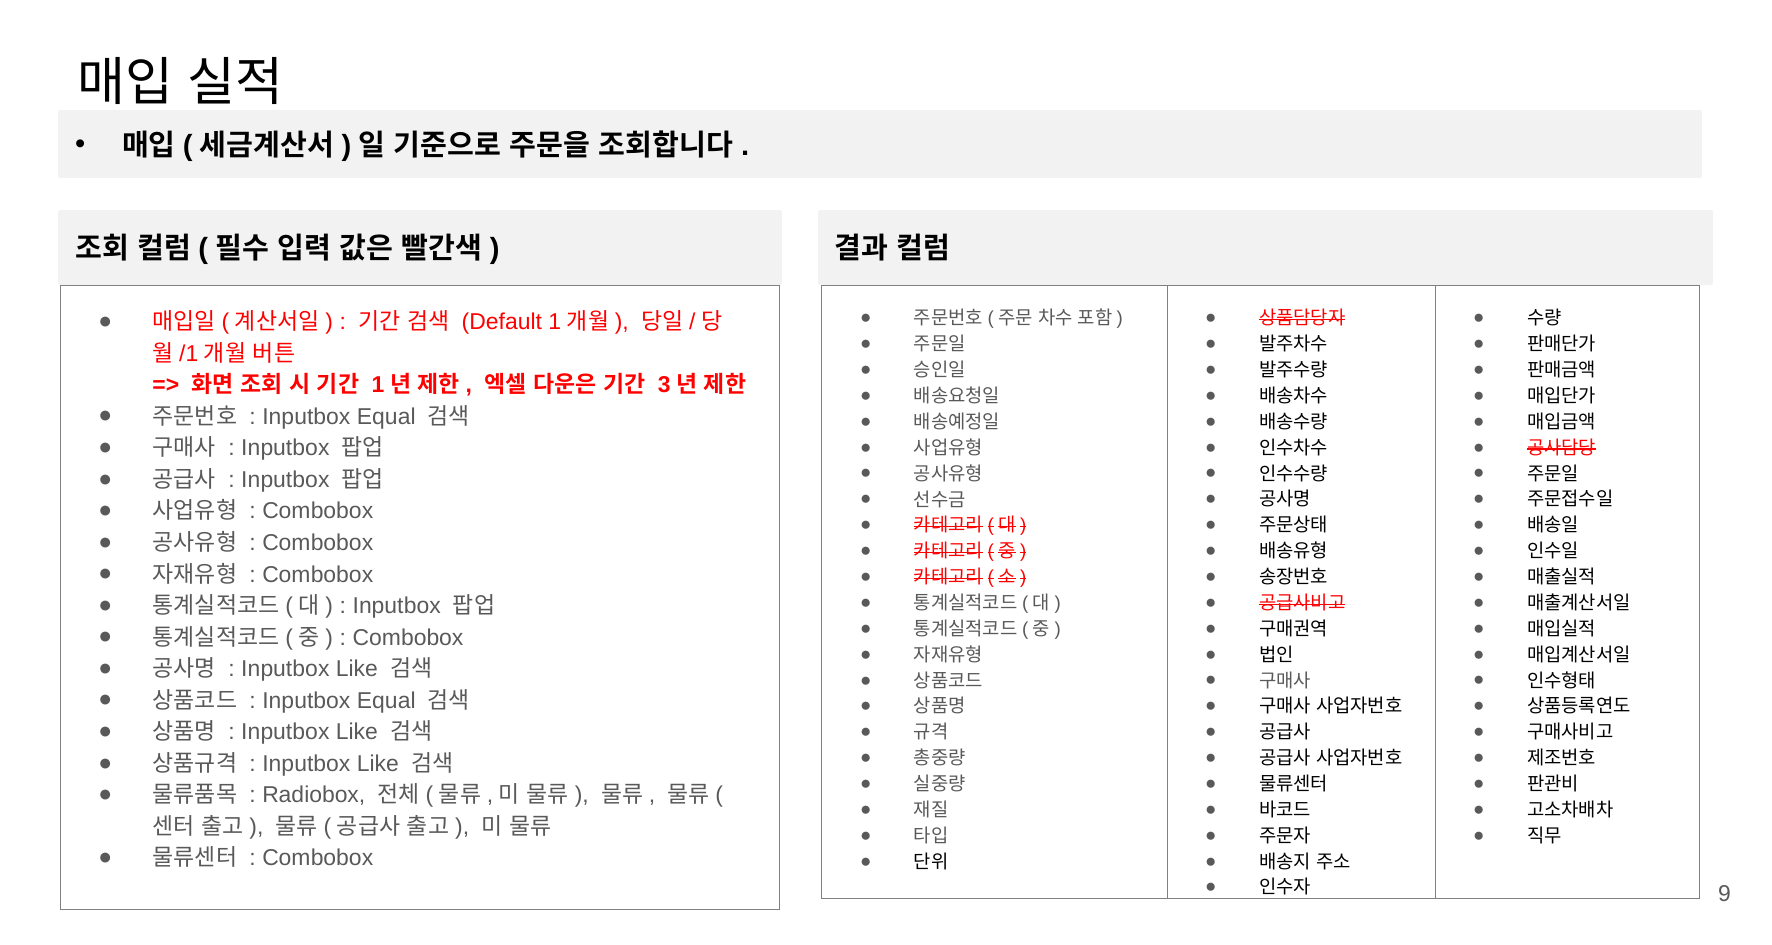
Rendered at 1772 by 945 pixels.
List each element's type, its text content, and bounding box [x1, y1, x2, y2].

list 매입일(계산서일) : 기간 검색 (Default 1개월), 당일/당월/1개월 버튼 => 화면 조회 시 기간 1년 제한, 엑셀 다운은 기간 3년 제한 주문번호 : Inputbox Equal 검색 구매사 : Inputbox 팝업 공급사 : Inputbox 팝업 사업유형 : Combobox 공사유형 : Combobox 자재유형 : Combobox 통계실적코드(대) : Inputbox 팝업 통계실적코드(중) : Combobox 공사명 : Inputbox Like 검색 상품코드 : Inputbox Equal 검색 상품명 : Inputbox Like 검색 상품규격 : Inputbox Like 검색 물류품목 : Radiobox, 전체(물류,미 물류), 물류, 물류(센터 출고), 물류(공급사 출고), 미 물류 물류센터 : Combobox [60, 285, 780, 910]
text_box 상품담당자 발주차수 발주수량 배송차수 배송수량 인수차수 인수수량 공사명 주문상태 배송유형 송장번호 공급사비고 구매권역 법인 구매사 구매사 사업자번호 공급사 공급사 사업자번호 물류센터 바코드 주문자 배송지 주소 인수자 [1167, 285, 1435, 899]
text_box 수량 판매단가 판매금액 매입단가 매입금액 공사담당 주문일 주문접수일 배송일 인수일 매출실적 매출계산서일 매입실적 매입계산서일 인수형태 상품등록연도 구매사비고 제조번호 판관비 고소차배차 직무 [1435, 285, 1700, 899]
slide_number 9 [1641, 856, 1748, 929]
text_box 매입(세금계산서)일 기준으로 주문을 조회합니다. [58, 110, 1702, 178]
title 매입 실적 [60, 31, 1712, 137]
text_box 조회 컬럼(필수 입력 값은 빨간색) [58, 210, 782, 285]
text_box 결과 컬럼 [818, 210, 1713, 285]
list 주문번호(주문 차수 포함) 주문일 승인일 배송요청일 배송예정일 사업유형 공사유형 선수금 카테고리(대) 카테고리(중) 카테고리(소) 통계실적코드(대) 통계실적코드(중) 자재유형 상품코드 상품명 규격 총중량 실중량 재질 타입 단위 [821, 285, 1167, 899]
